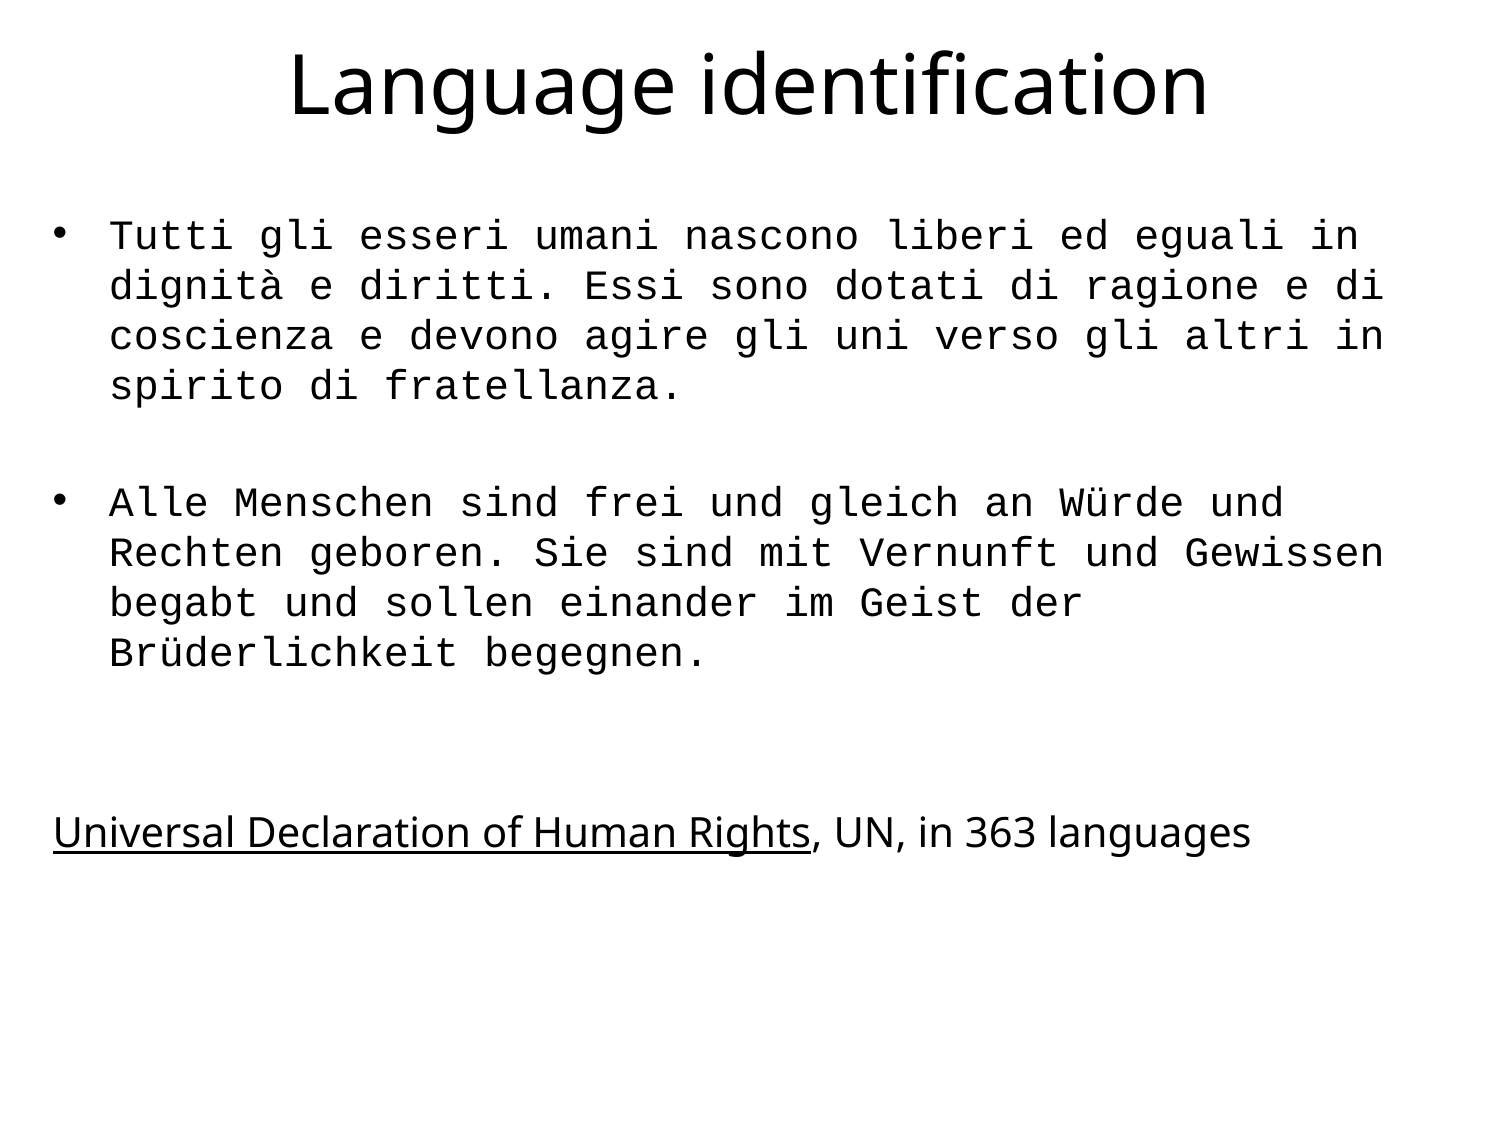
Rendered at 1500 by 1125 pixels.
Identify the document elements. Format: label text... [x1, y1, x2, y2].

title Language identification [0, 0, 1500, 163]
list Tutti gli esseri umani nascono liberi ed eguali in dignità e diritti. Essi sono dotati di ragione e di coscienza e devono agire gli uni verso gli altri in spirito di fratellanza. Alle Menschen sind frei und gleich an Würde und Rechten geboren. Sie sind mit Vernunft und Gewissen begabt und sollen einander im Geist der Brüderlichkeit begegnen. Universal Declaration of Human Rights, UN, in 363 languages [37, 200, 1450, 1050]
